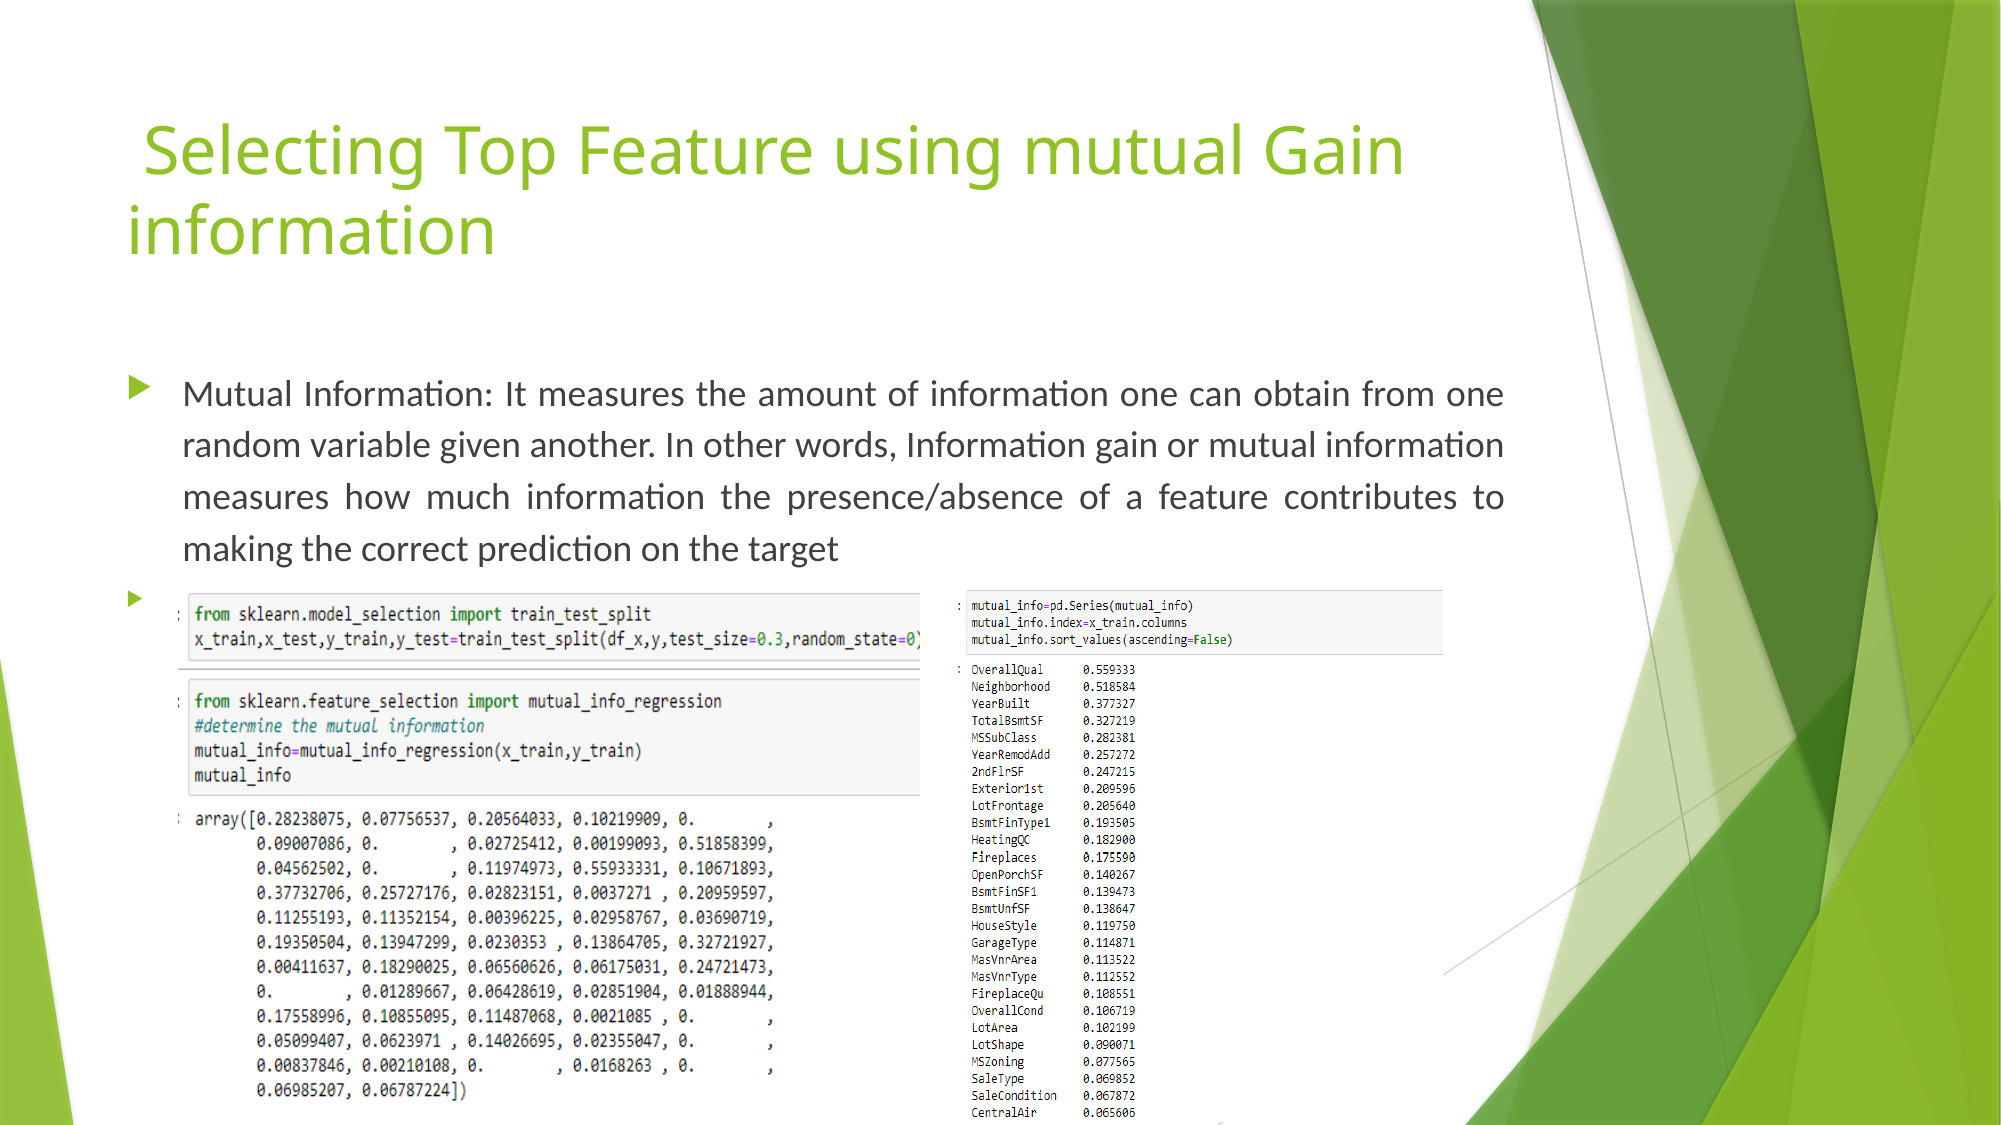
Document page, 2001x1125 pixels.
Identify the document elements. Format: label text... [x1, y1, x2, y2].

picture [954, 586, 1444, 1122]
picture [178, 586, 921, 1125]
list Mutual Information: It measures the amount of information one can obtain from one random variable given another. In other words, Information gain or mutual information measures how much information the presence/absence of a feature contributes to making the correct prediction on the target . [111, 354, 1522, 992]
title Selecting Top Feature using mutual Gain information [111, 99, 1646, 317]
